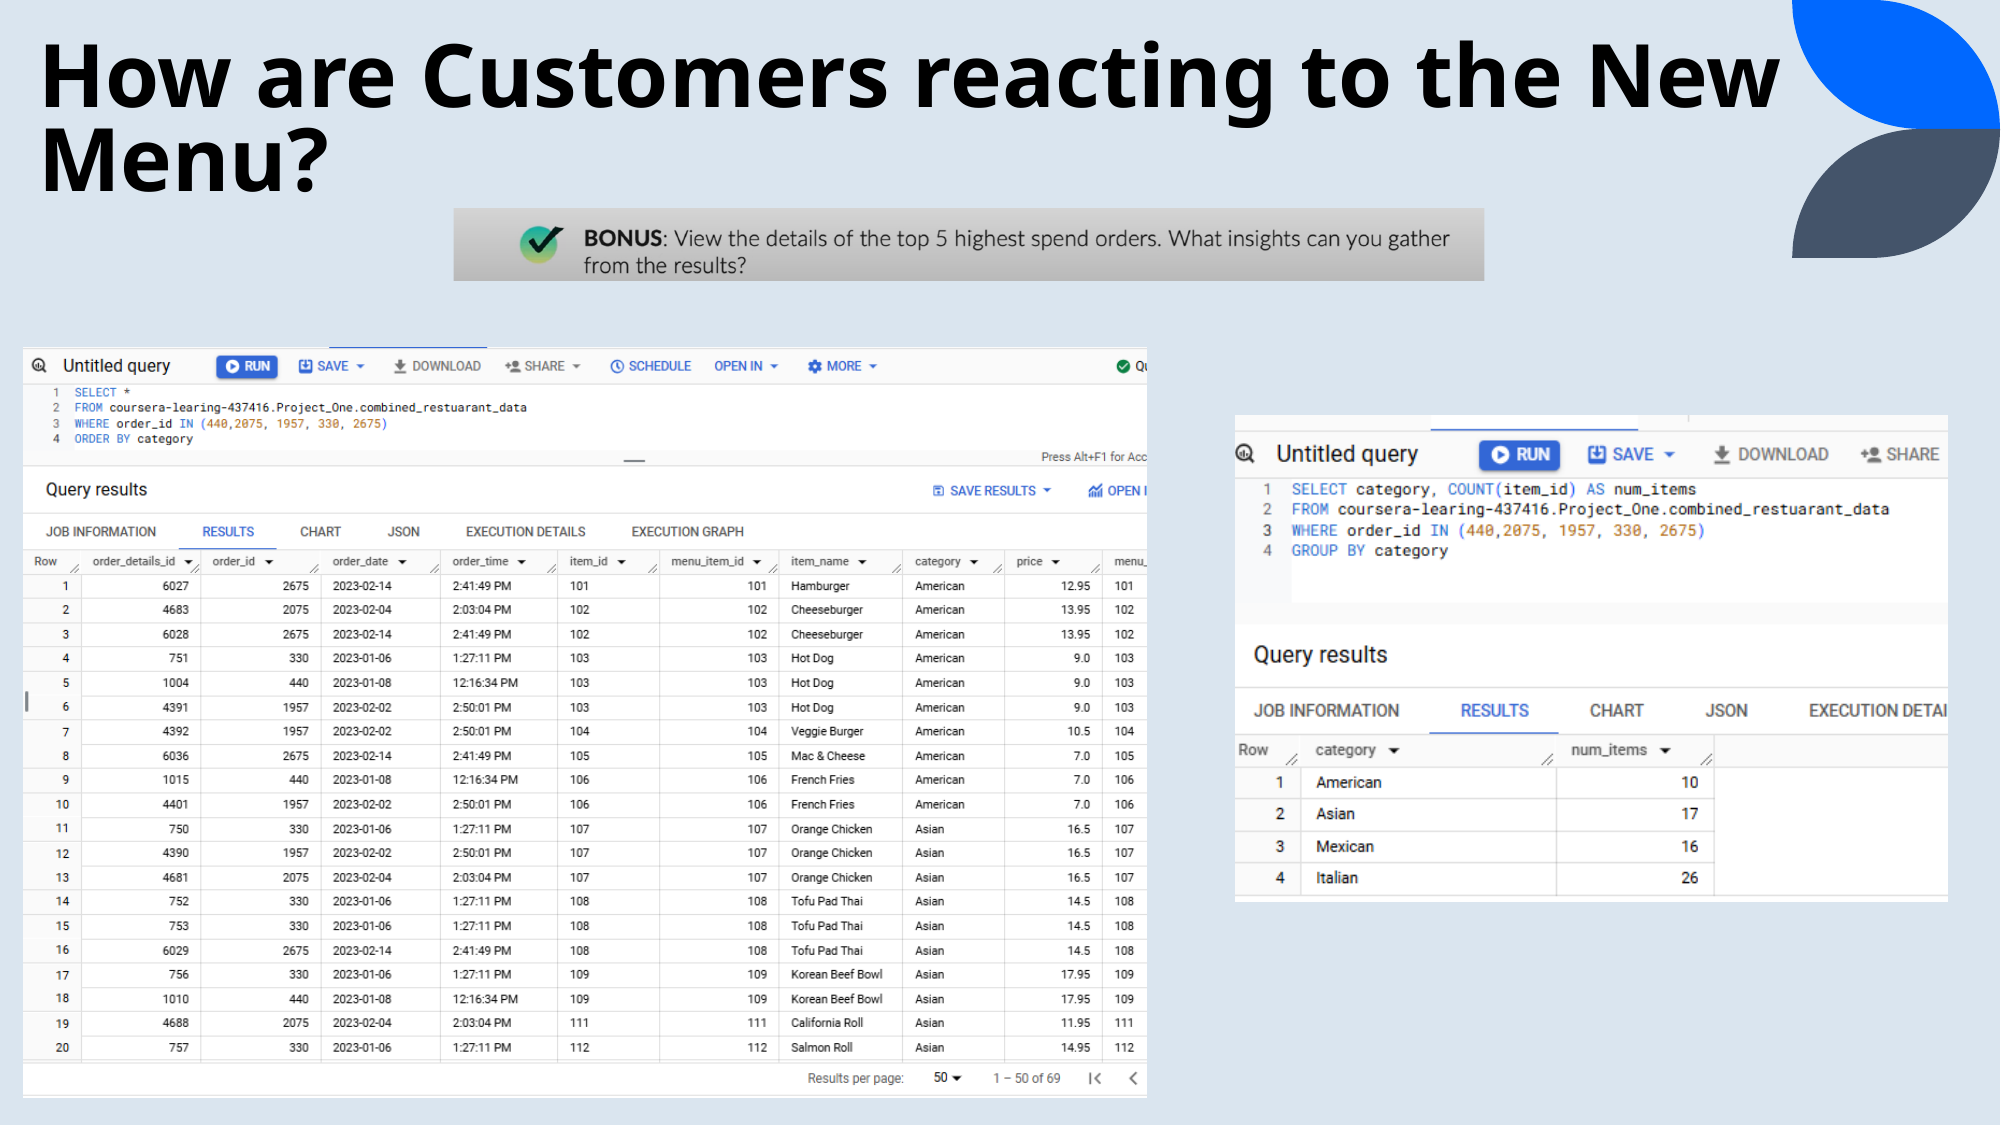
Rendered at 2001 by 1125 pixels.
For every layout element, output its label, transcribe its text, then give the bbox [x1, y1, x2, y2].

text_box How are Customers reacting to the New Menu? [23, 49, 1874, 199]
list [453, 208, 1485, 281]
picture [1234, 415, 1948, 902]
picture [22, 347, 1147, 1098]
